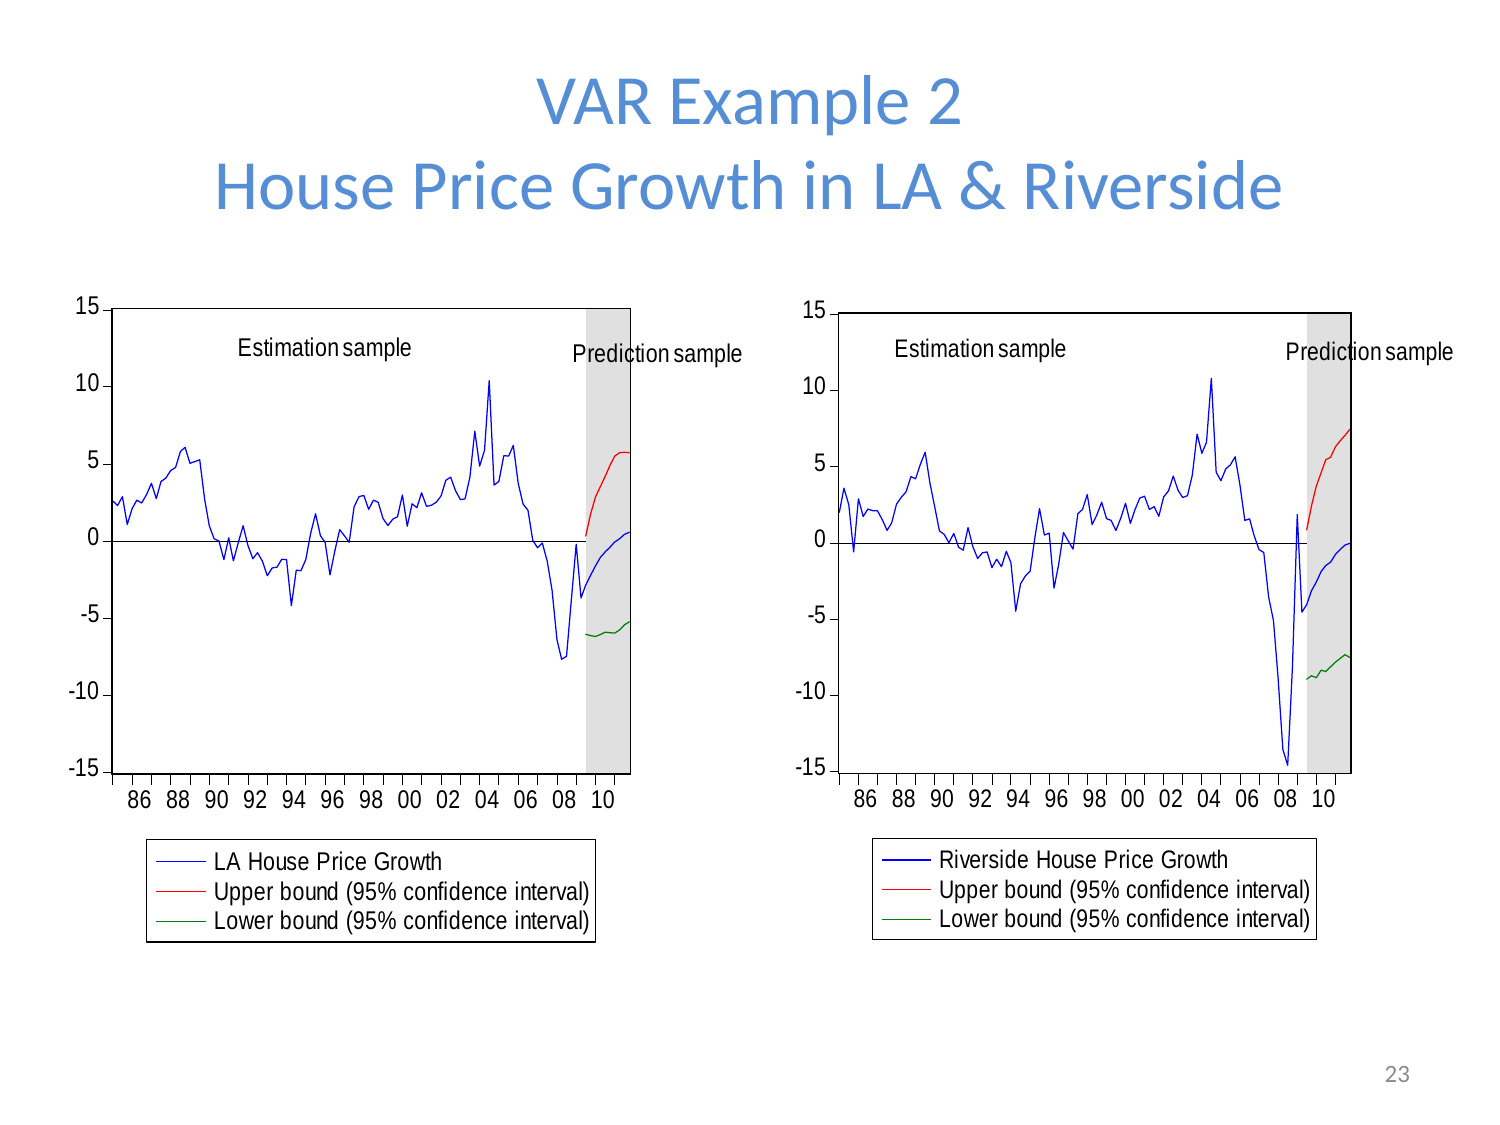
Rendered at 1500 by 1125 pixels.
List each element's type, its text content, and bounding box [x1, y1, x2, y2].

slide_number 23 [1074, 1042, 1425, 1103]
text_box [39, 266, 1475, 966]
title VAR Example 2 House Price Growth in LA & Riverside [75, 45, 1425, 233]
